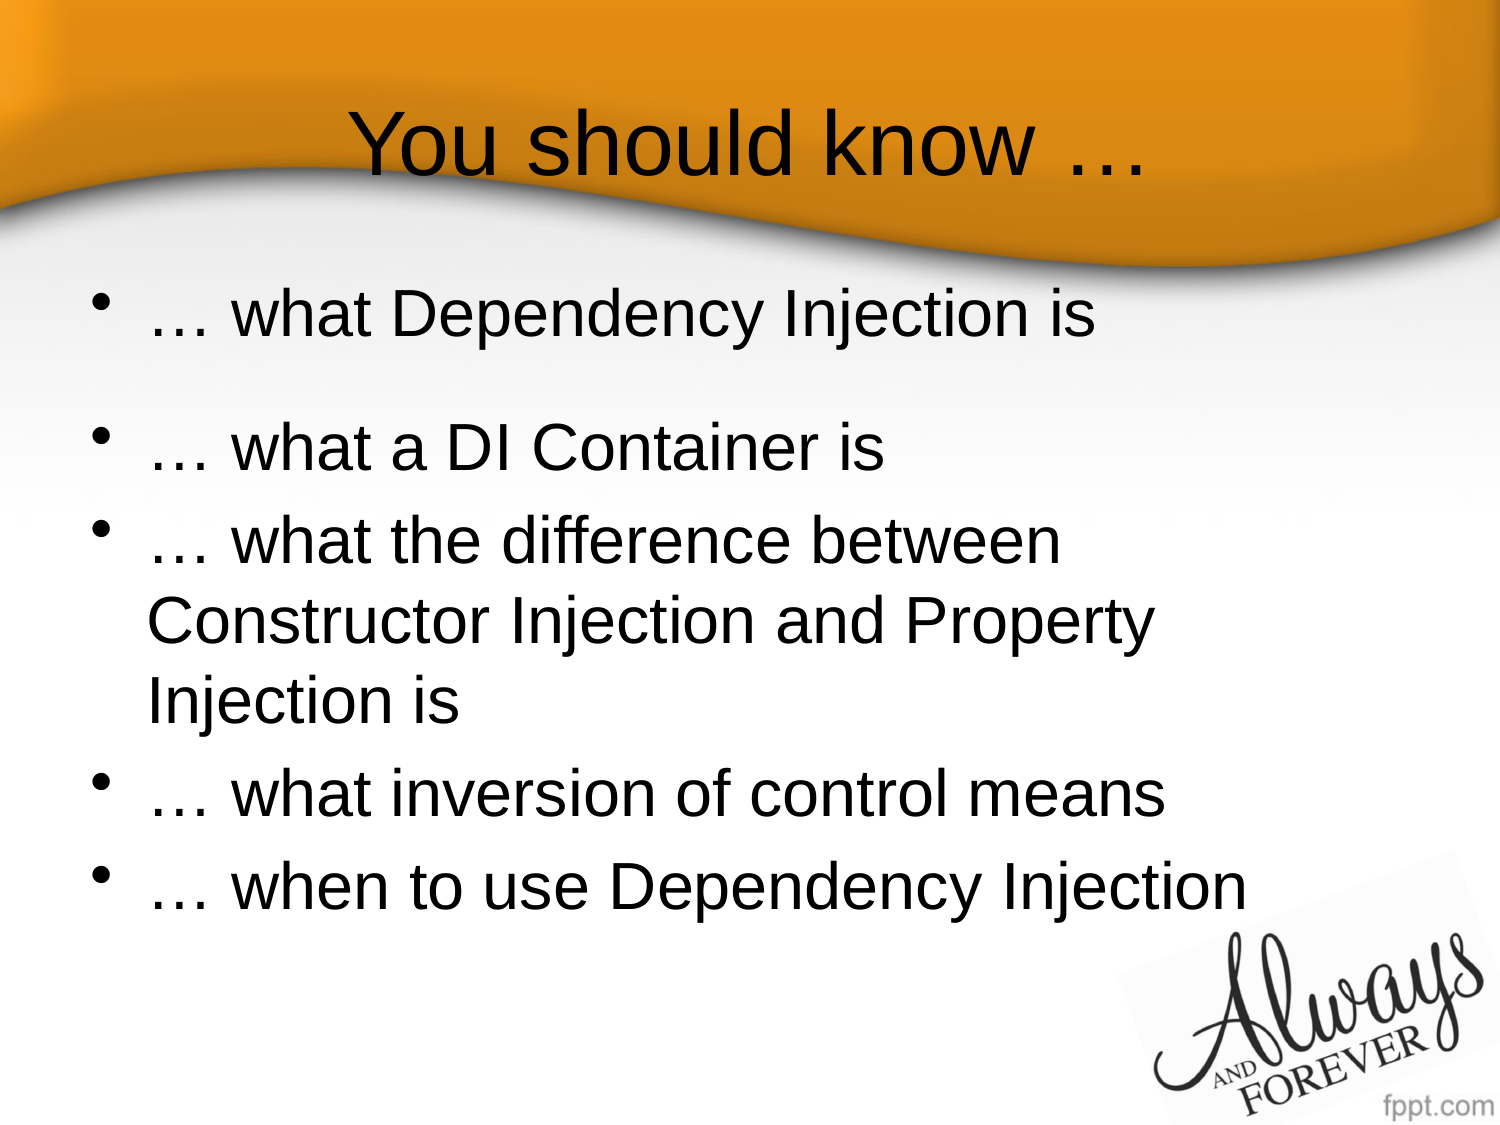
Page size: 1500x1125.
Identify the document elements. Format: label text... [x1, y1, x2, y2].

title You should know … [75, 45, 1425, 233]
picture [0, 0, 1500, 1125]
list … what Dependency Injection is … what a DI Container is … what the difference between Constructor Injection and Property Injection is … what inversion of control means … when to use Dependency Injection [75, 262, 1425, 1005]
